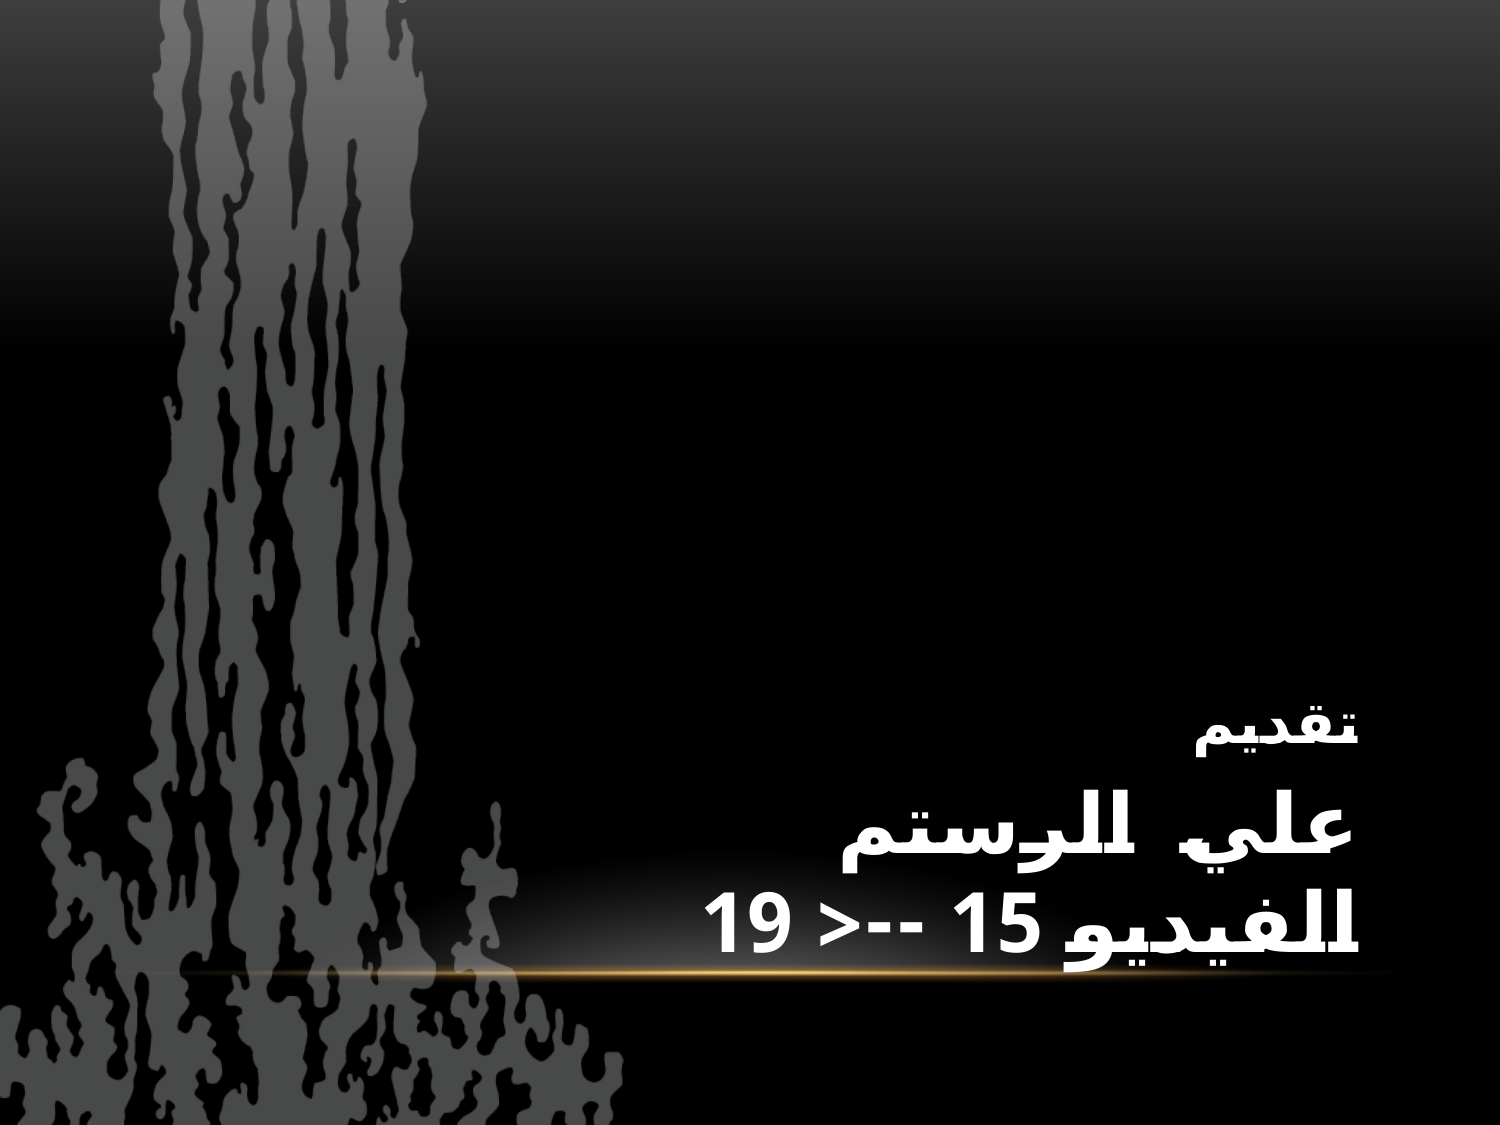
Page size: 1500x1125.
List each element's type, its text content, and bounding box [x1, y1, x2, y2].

title علي الرستم الفيديو 15 --< 19 [99, 763, 1375, 986]
list تقديم [99, 516, 1375, 763]
picture [0, 0, 1500, 1125]
